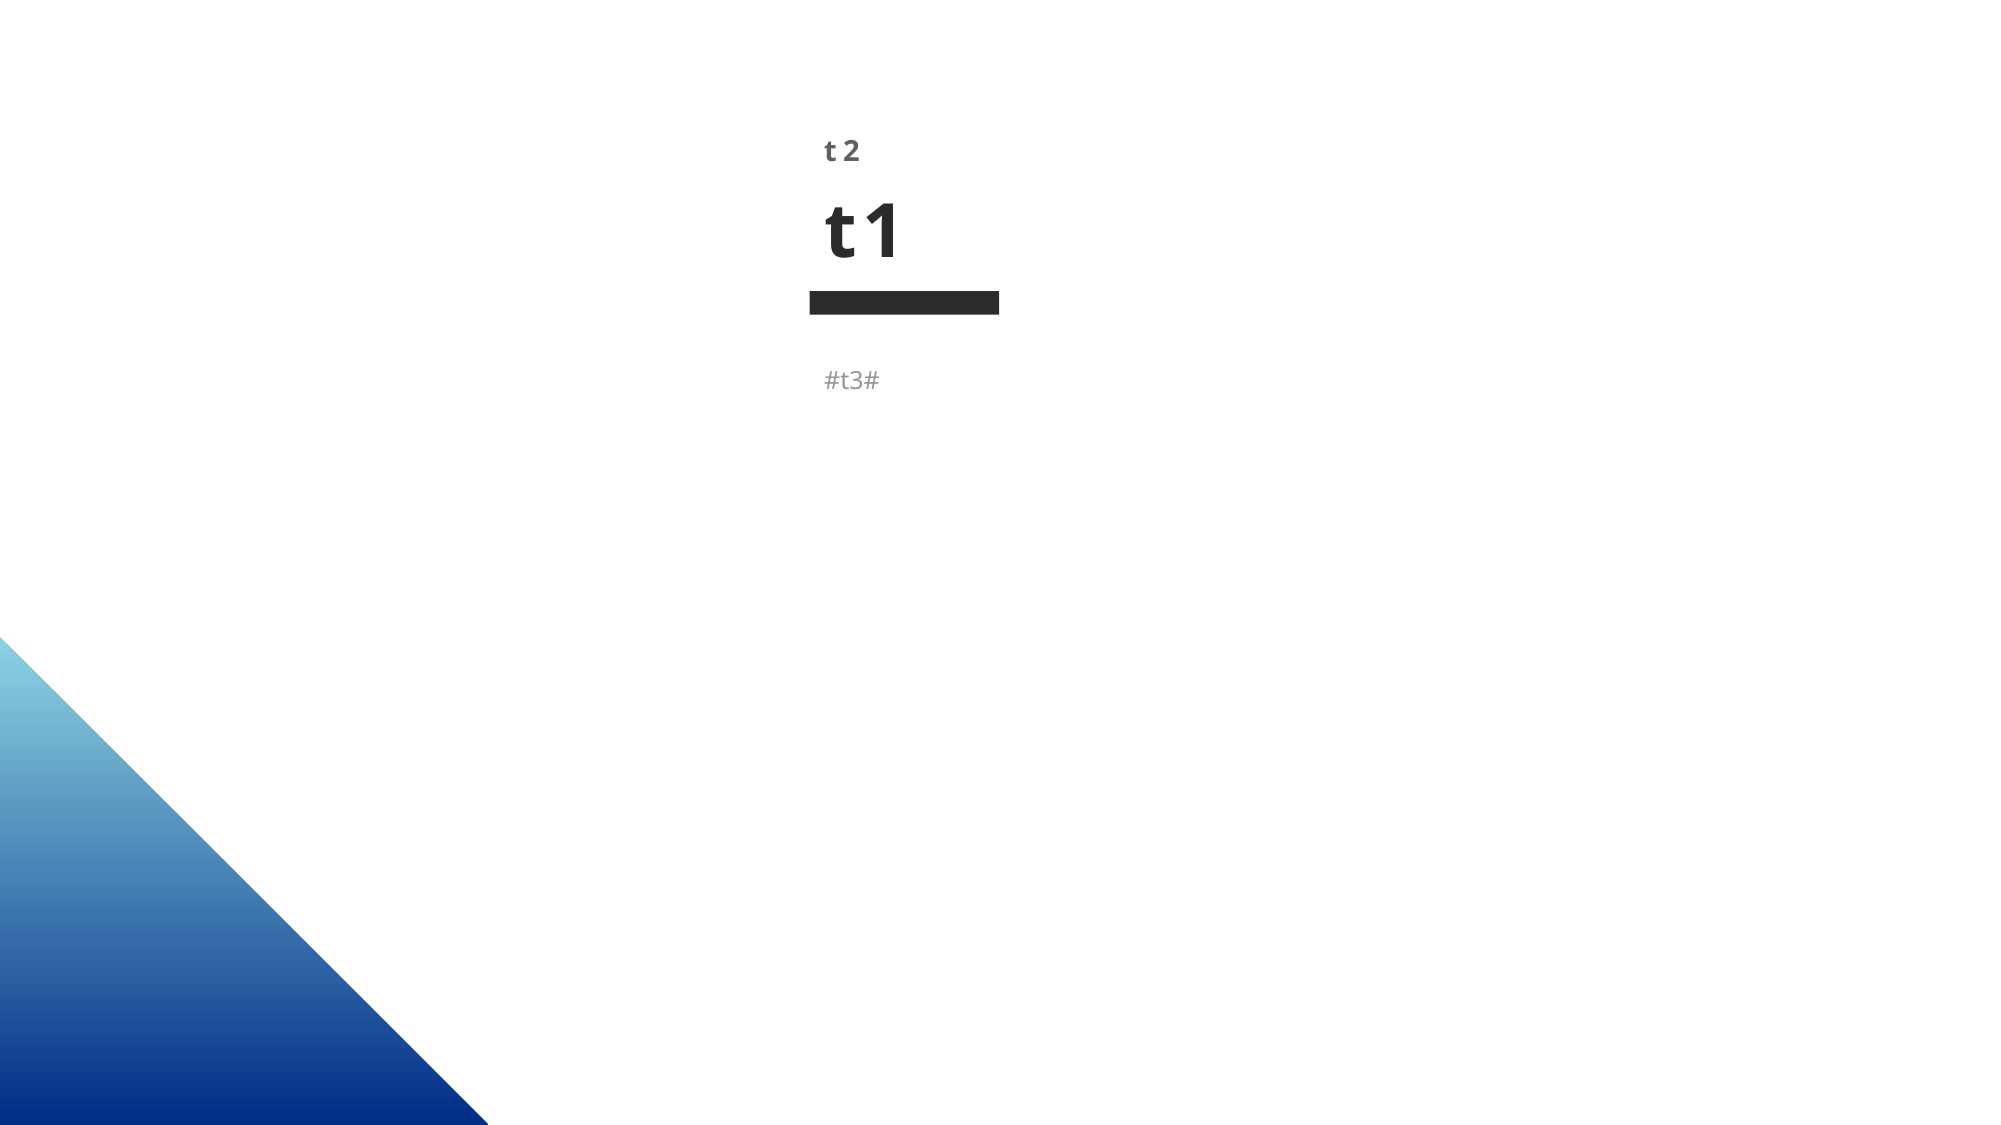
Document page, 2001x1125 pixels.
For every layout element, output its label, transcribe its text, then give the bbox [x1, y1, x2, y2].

text_box [808, 290, 1000, 316]
picture [124, 112, 707, 1016]
text_box t1 [809, 175, 1875, 280]
text_box #t3# [809, 342, 1875, 403]
text_box t2 [809, 107, 1875, 175]
